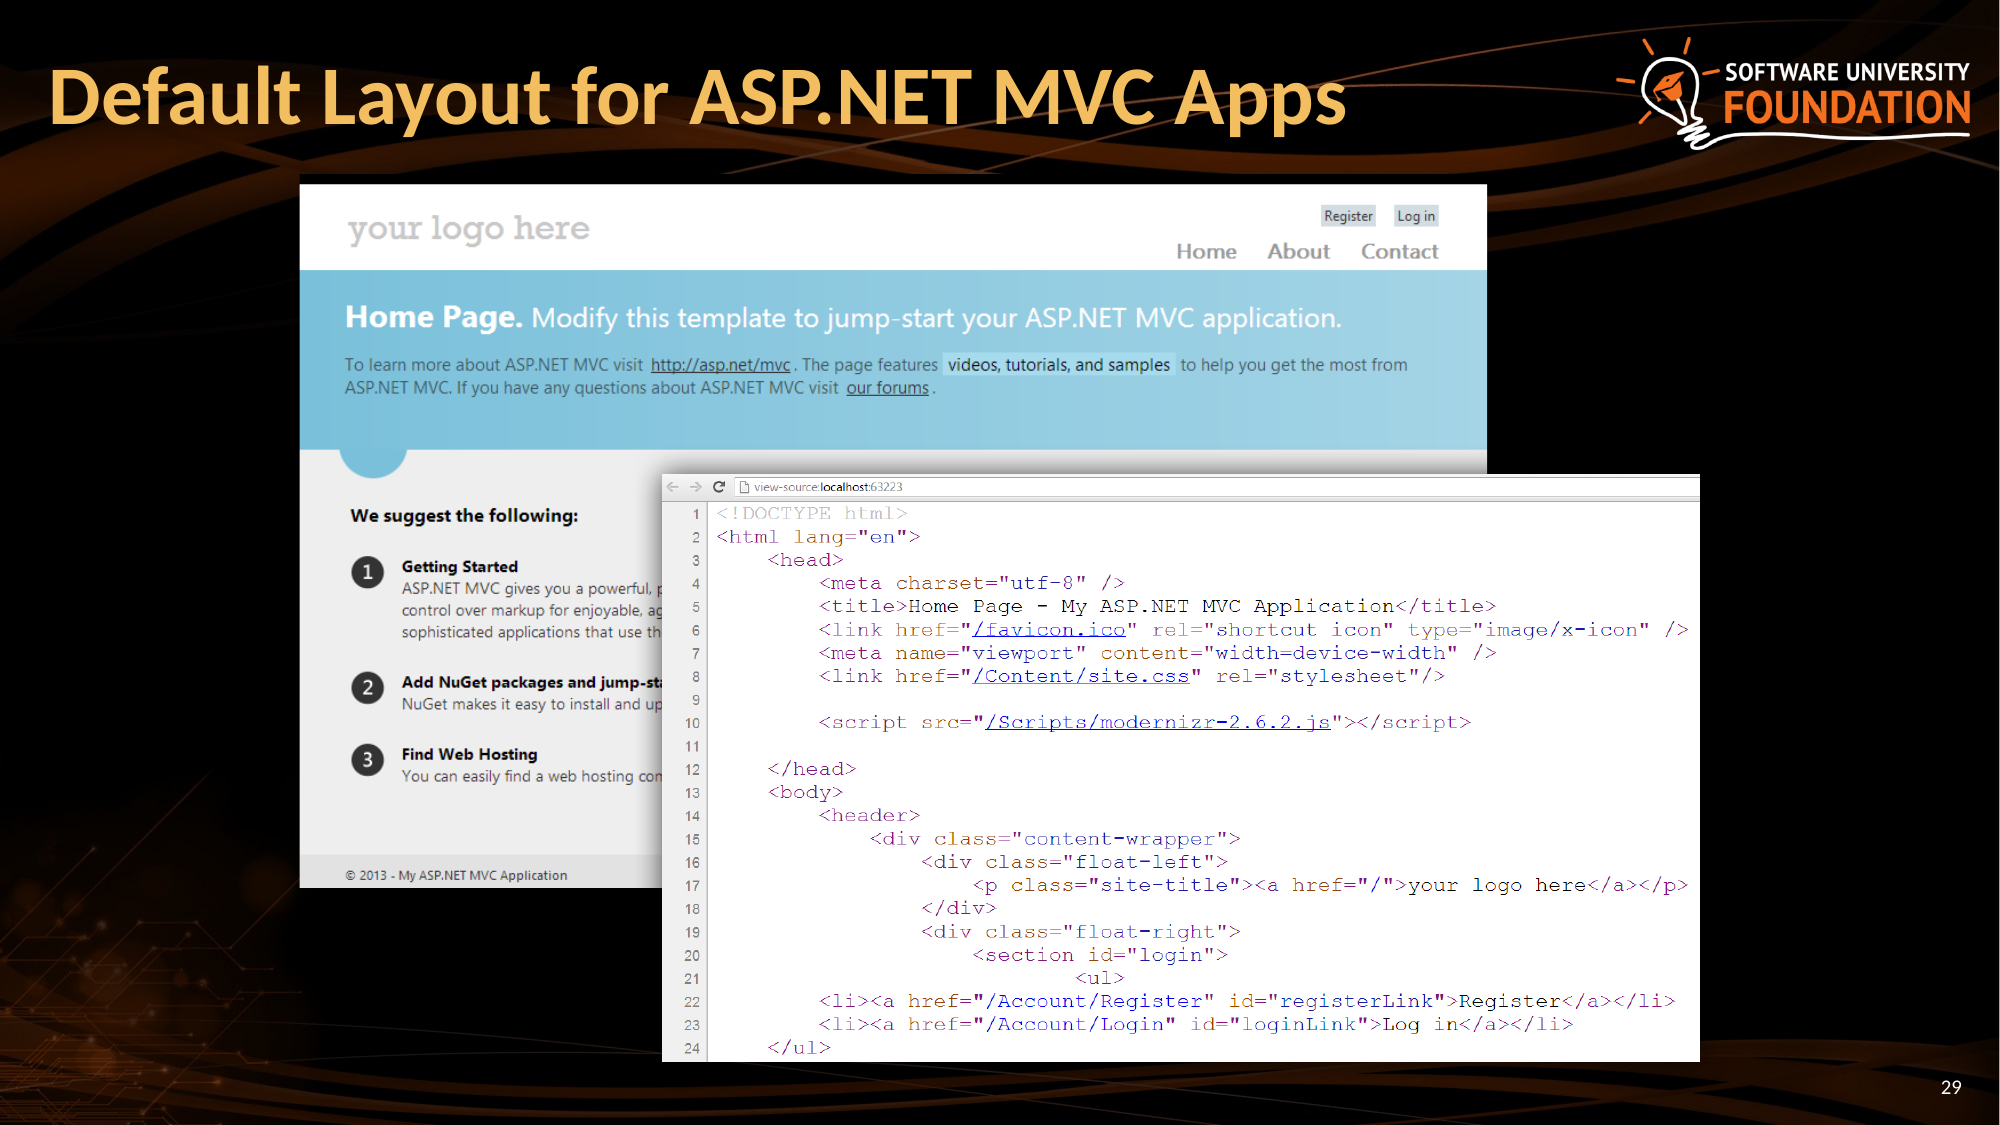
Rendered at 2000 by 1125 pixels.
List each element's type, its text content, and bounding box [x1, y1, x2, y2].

picture [0, 0, 2000, 1125]
slide_number 29 [1897, 1070, 1968, 1103]
title Default Layout for ASP.NET MVC Apps [30, 6, 1602, 189]
